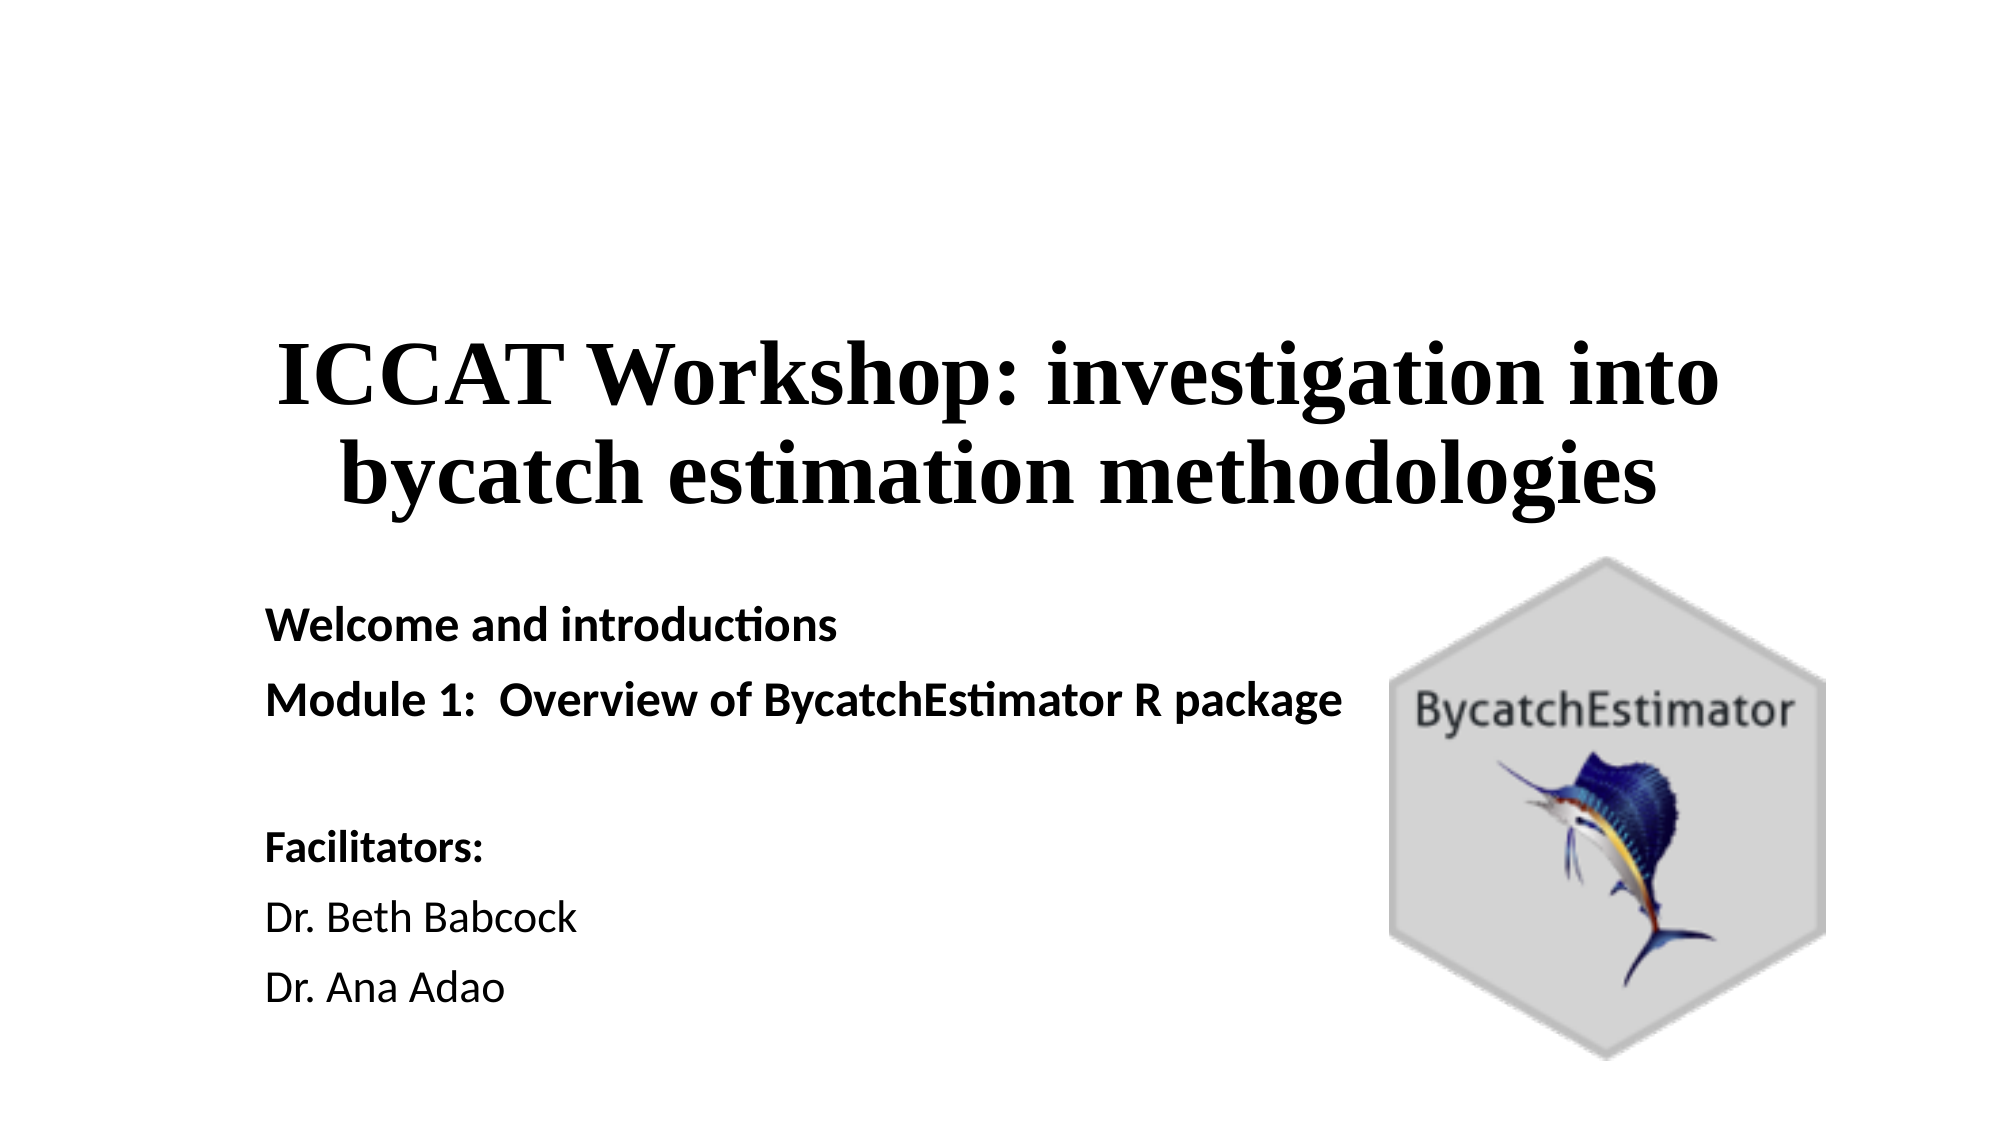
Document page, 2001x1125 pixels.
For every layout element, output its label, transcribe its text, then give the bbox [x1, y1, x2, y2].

subtitle Welcome and introductions Module 1: Overview of BycatchEstimator R package Facilitators: Dr. Beth Babcock Dr. Ana Adao [249, 590, 1496, 1063]
title ICCAT Workshop: investigation into bycatch estimation methodologies [249, 184, 1750, 576]
picture [1389, 556, 1826, 1061]
